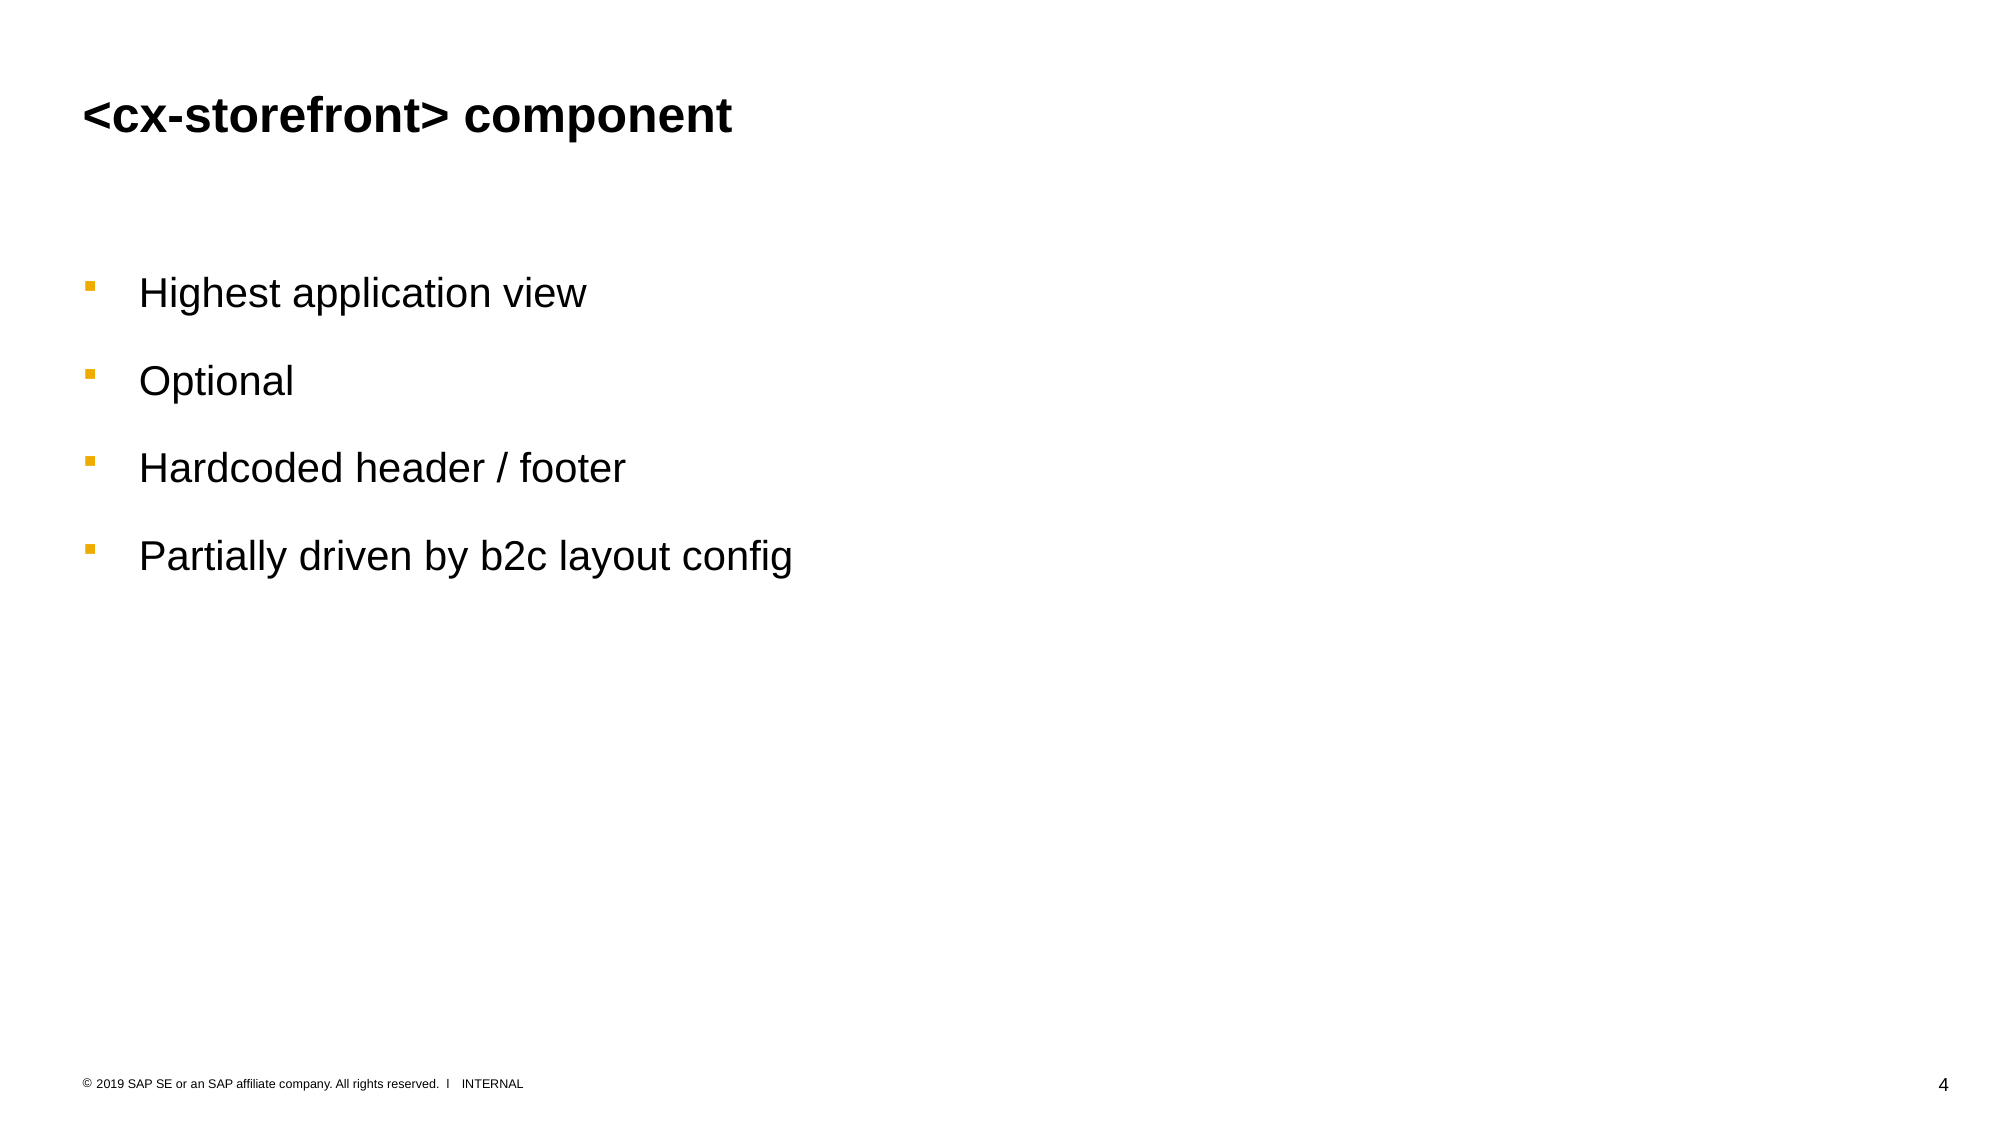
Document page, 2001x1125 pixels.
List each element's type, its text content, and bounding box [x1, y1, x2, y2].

title <cx-storefront> component [82, 82, 1918, 144]
list Highest application view Optional Hardcoded header / footer Partially driven by b2c layout config [82, 265, 1918, 1040]
